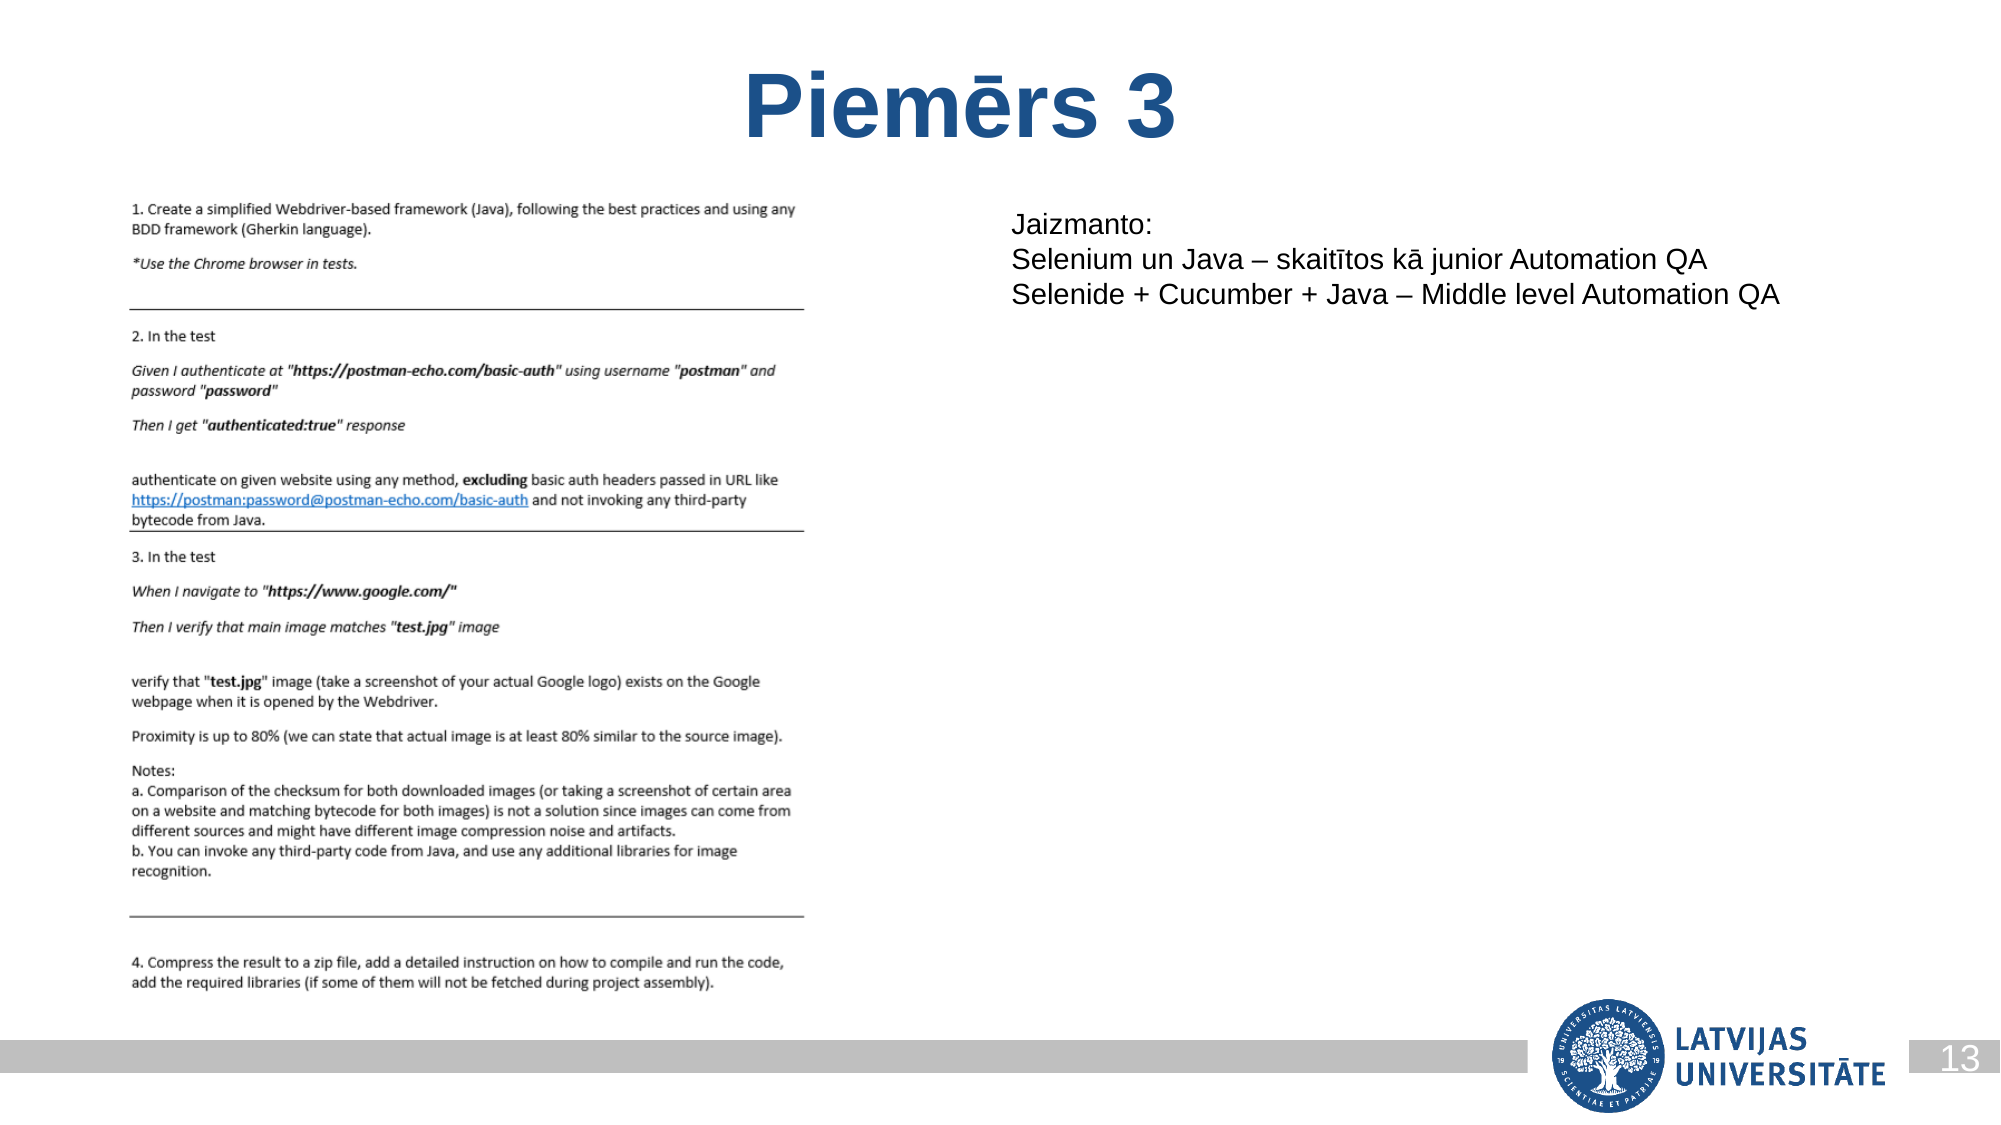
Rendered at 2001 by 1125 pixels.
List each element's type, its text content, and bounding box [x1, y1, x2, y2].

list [106, 172, 854, 1019]
text_box Jaizmanto: Selenium un Java – skaitītos kā junior Automation QA Selenide + Cucumber + Java – Middle level Automation QA [996, 197, 1958, 353]
picture [1552, 999, 1885, 1113]
title Piemērs 3 [0, 42, 1922, 173]
text_box 13 [1910, 1026, 2000, 1081]
